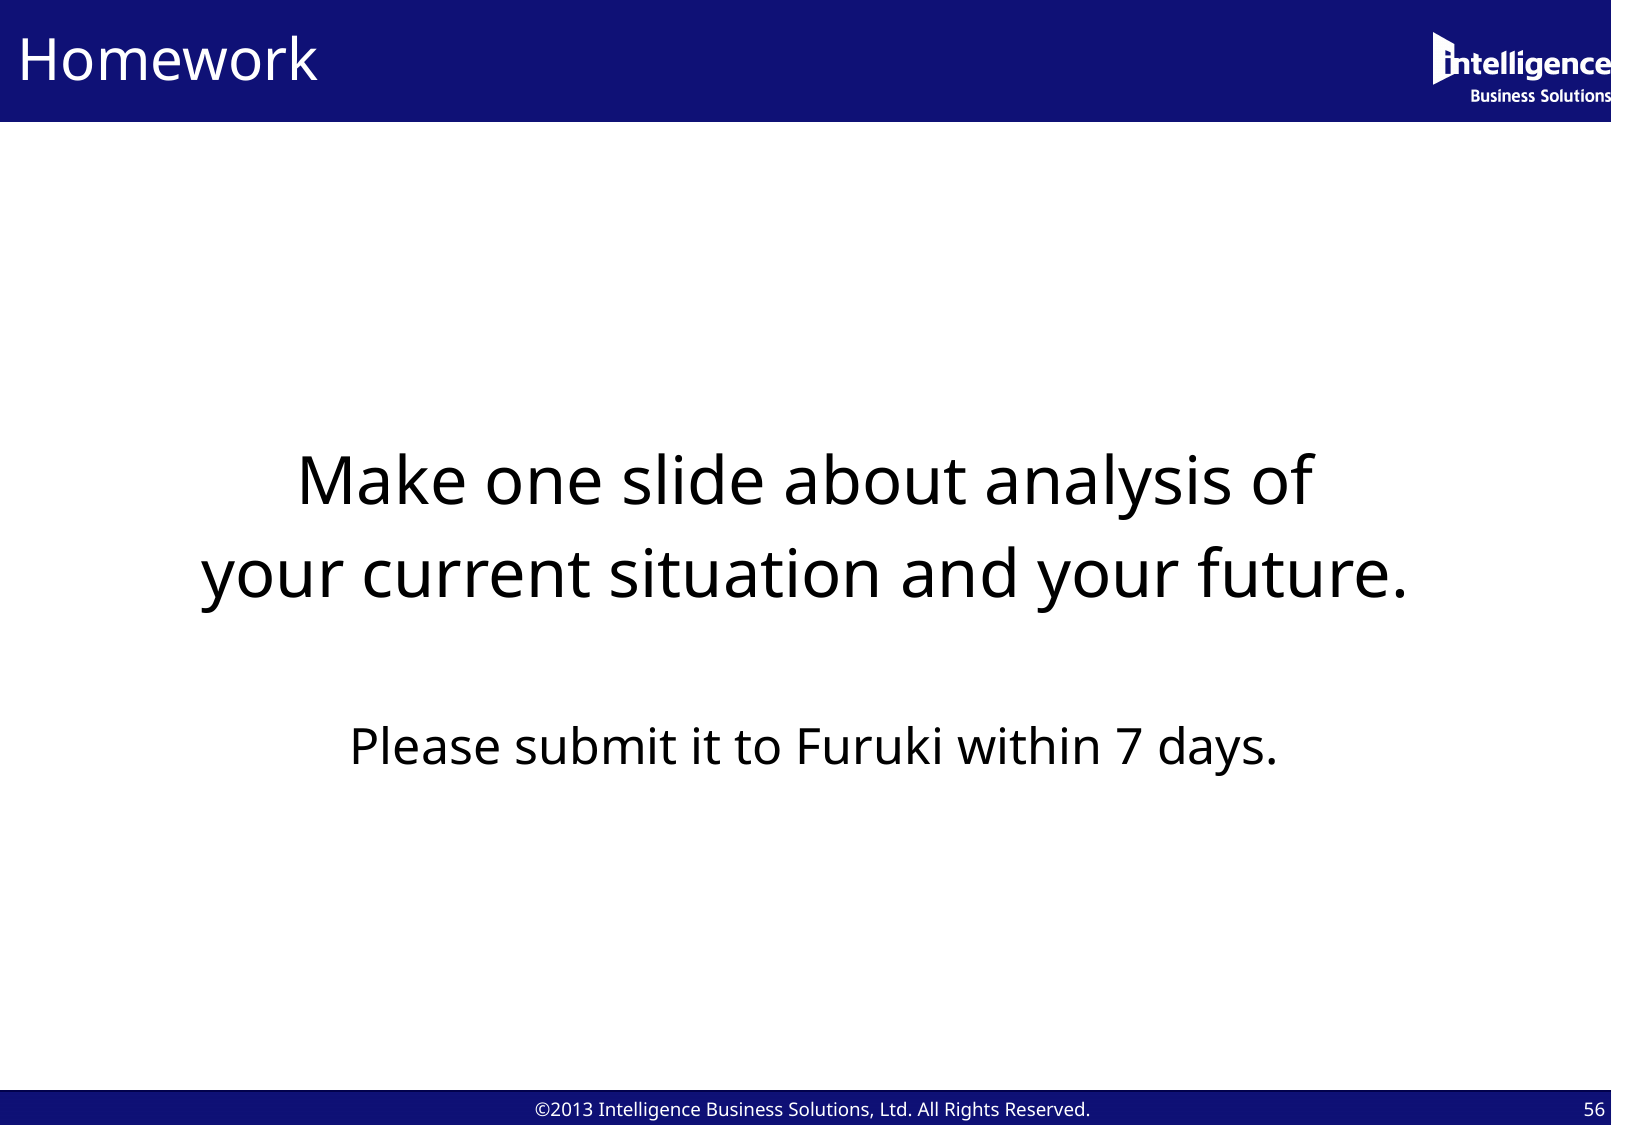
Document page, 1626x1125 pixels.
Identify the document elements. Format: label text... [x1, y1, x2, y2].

list Make one slide about analysis of your current situation and your future. Please submit it to Furuki within 7 days. [28, 137, 1601, 1075]
picture [0, 1092, 1611, 1125]
picture [0, 0, 1611, 122]
title Homework [0, 0, 1283, 117]
